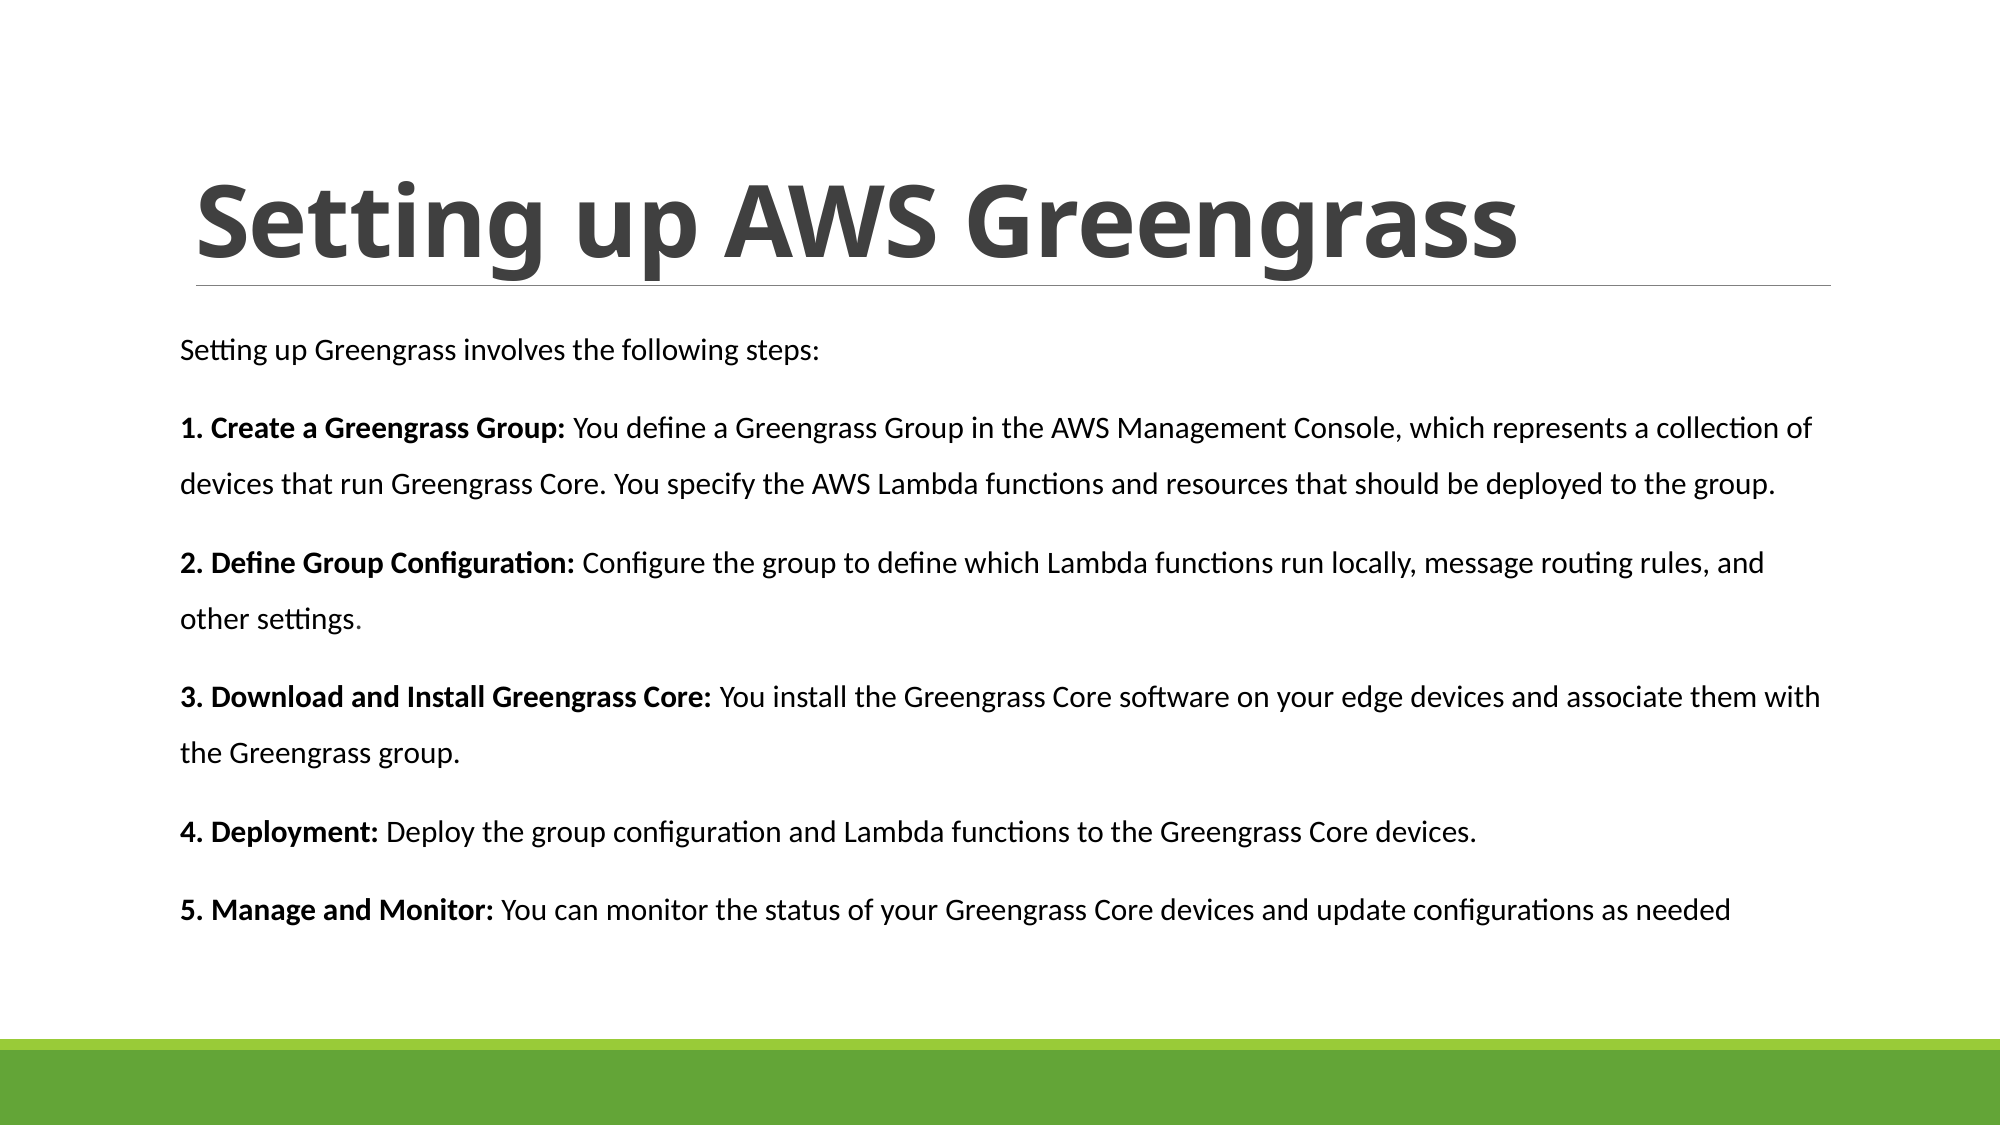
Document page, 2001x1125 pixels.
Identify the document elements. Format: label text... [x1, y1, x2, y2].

list Setting up Greengrass involves the following steps: 1. Create a Greengrass Group: You define a Greengrass Group in the AWS Management Console, which represents a collection of devices that run Greengrass Core. You specify the AWS Lambda functions and resources that should be deployed to the group. 2. Define Group Configuration: Configure the group to define which Lambda functions run locally, message routing rules, and other settings. 3. Download and Install Greengrass Core: You install the Greengrass Core software on your edge devices and associate them with the Greengrass group. 4. Deployment: Deploy the group configuration and Lambda functions to the Greengrass Core devices. 5. Manage and Monitor: You can monitor the status of your Greengrass Core devices and update configurations as needed [180, 302, 1830, 963]
title Setting up AWS Greengrass [180, 47, 1830, 285]
